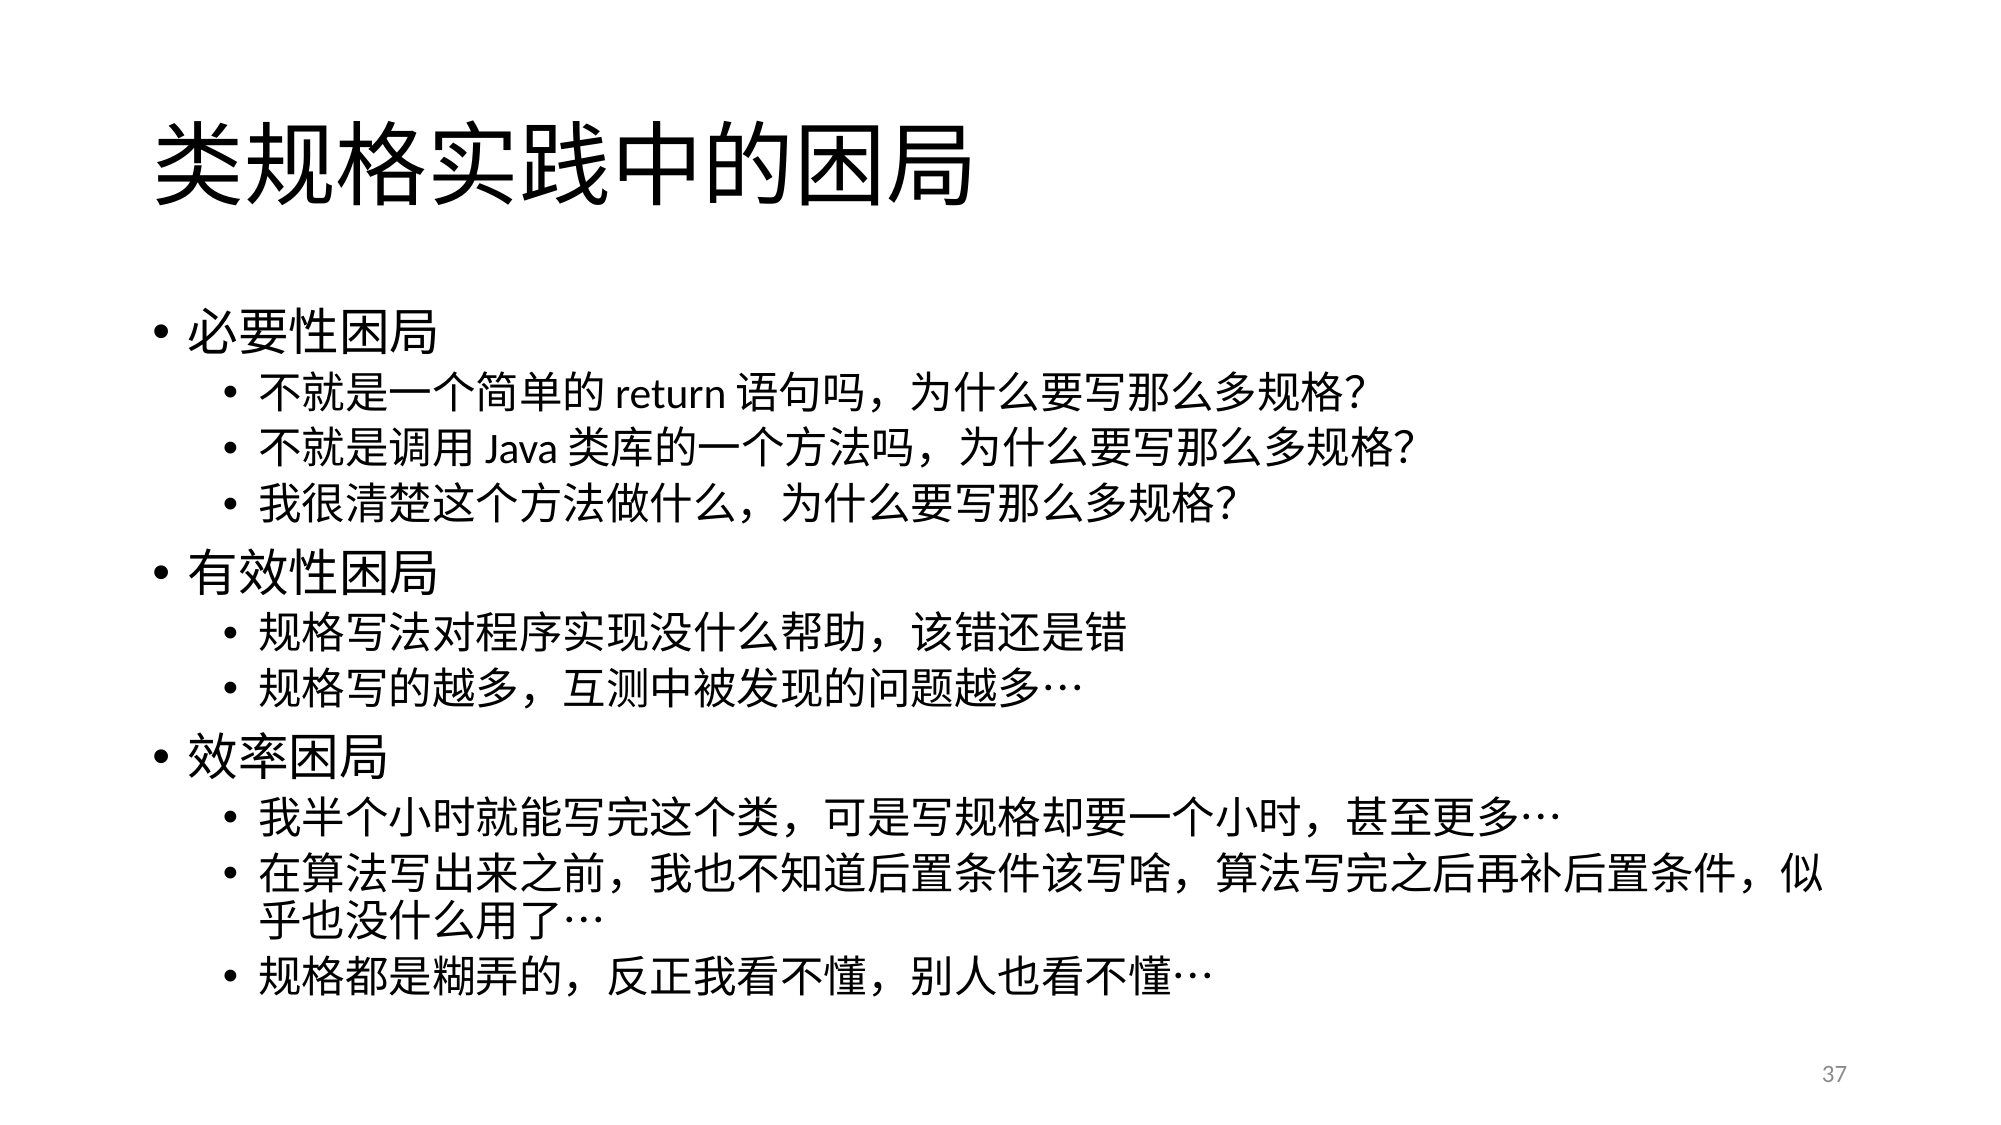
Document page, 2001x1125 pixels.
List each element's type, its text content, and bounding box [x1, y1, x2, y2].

title 类规格实践中的困局 [137, 59, 1863, 278]
slide_number 37 [1412, 1042, 1863, 1103]
list 必要性困局 不就是一个简单的return语句吗，为什么要写那么多规格？ 不就是调用Java类库的一个方法吗，为什么要写那么多规格？ 我很清楚这个方法做什么，为什么要写那么多规格？ 有效性困局 规格写法对程序实现没什么帮助，该错还是错 规格写的越多，互测中被发现的问题越多… 效率困局 我半个小时就能写完这个类，可是写规格却要一个小时，甚至更多… 在算法写出来之前，我也不知道后置条件该写啥，算法写完之后再补后置条件，似乎也没什么用了… 规格都是糊弄的，反正我看不懂，别人也看不懂… [137, 299, 1863, 1014]
